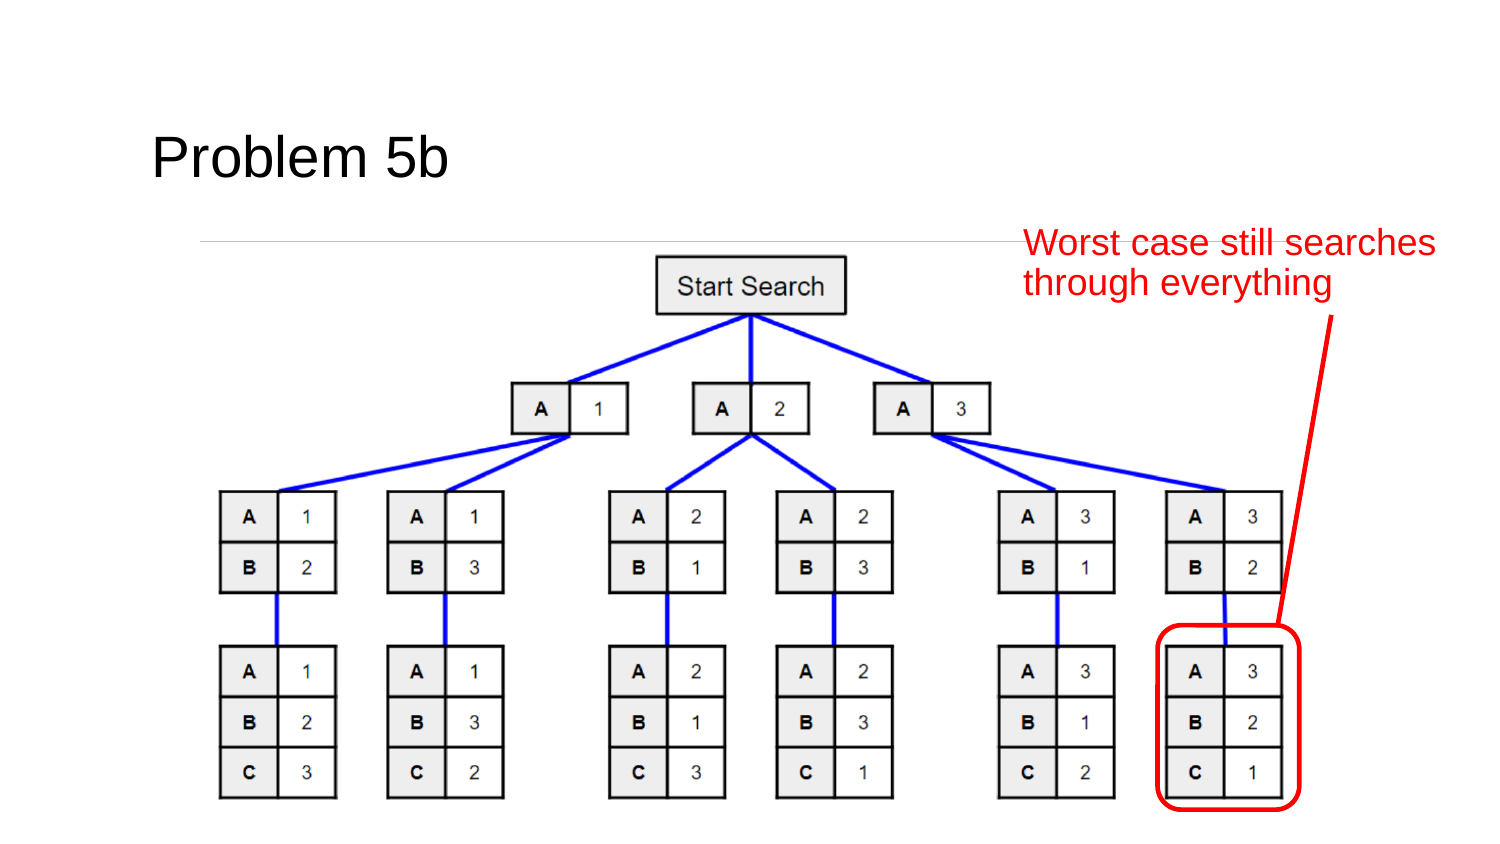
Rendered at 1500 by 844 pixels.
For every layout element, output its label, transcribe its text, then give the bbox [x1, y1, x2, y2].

picture [200, 241, 1300, 813]
list Worst case still searches through everything [1011, 217, 1451, 402]
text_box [1277, 314, 1332, 628]
title Problem 5b [140, 75, 1356, 242]
